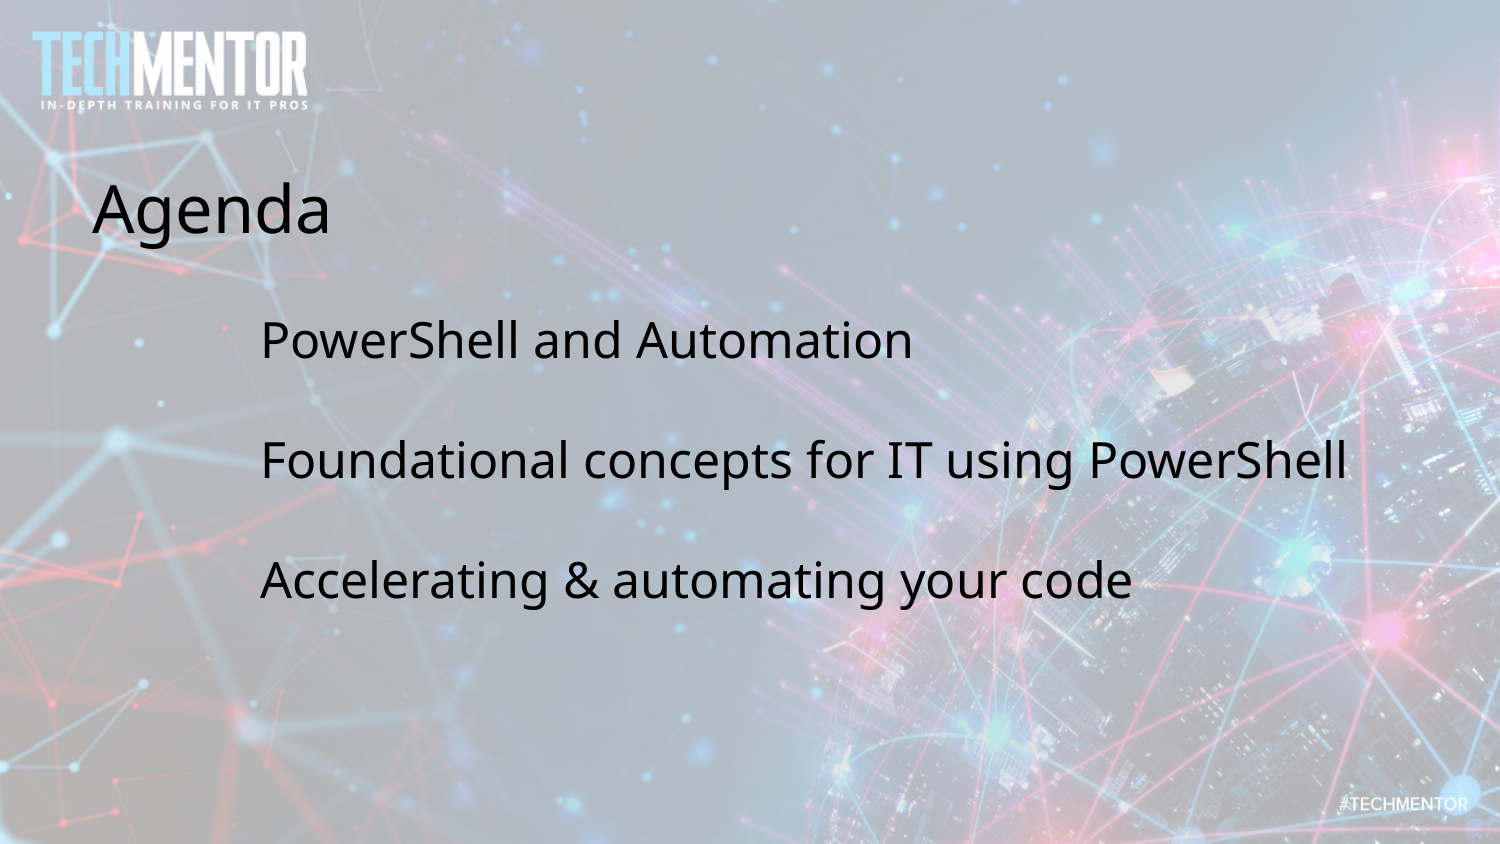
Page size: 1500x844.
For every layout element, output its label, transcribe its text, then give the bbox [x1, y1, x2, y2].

text_box PowerShell and Automation Foundational concepts for IT using PowerShell Accelerating & automating your code [245, 300, 1365, 616]
text_box Agenda [77, 159, 349, 254]
